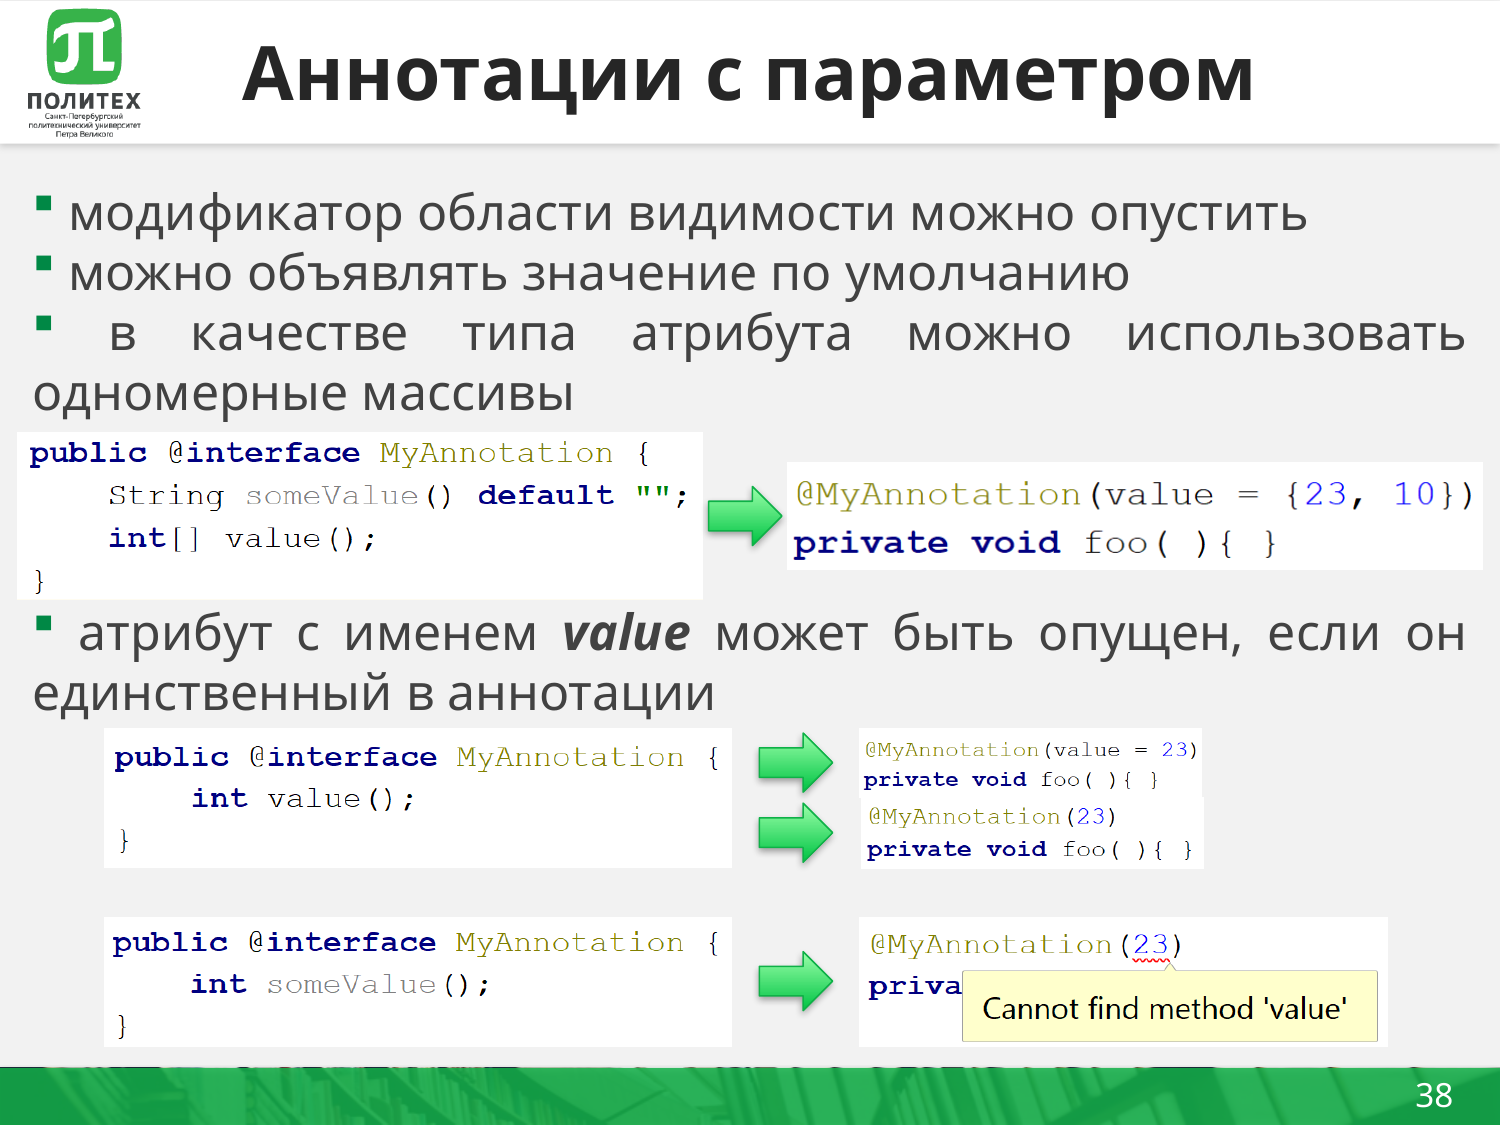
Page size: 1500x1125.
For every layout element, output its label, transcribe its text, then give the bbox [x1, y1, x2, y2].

picture [104, 916, 733, 1048]
picture [104, 727, 733, 868]
text_box модификатор области видимости можно опустить можно объявлять значение по умолчанию в качестве типа атрибута можно использовать одномерные массивы атрибут с именем value может быть опущен, если он единственный в аннотации [17, 172, 1483, 509]
text_box [758, 732, 834, 793]
text_box модификатор области видимости можно опустить можно объявлять значение по умолчанию в качестве типа атрибута можно использовать одномерные массивы атрибут с именем value может быть опущен, если он единственный в аннотации [17, 529, 1483, 788]
picture [859, 727, 1204, 869]
title Аннотации с параметром [0, 0, 1500, 142]
text_box [709, 485, 782, 547]
picture [17, 432, 703, 600]
picture [859, 916, 1389, 1048]
text_box [758, 950, 834, 1012]
text_box [758, 802, 834, 863]
picture [4, 142, 169, 151]
picture [787, 462, 1483, 571]
